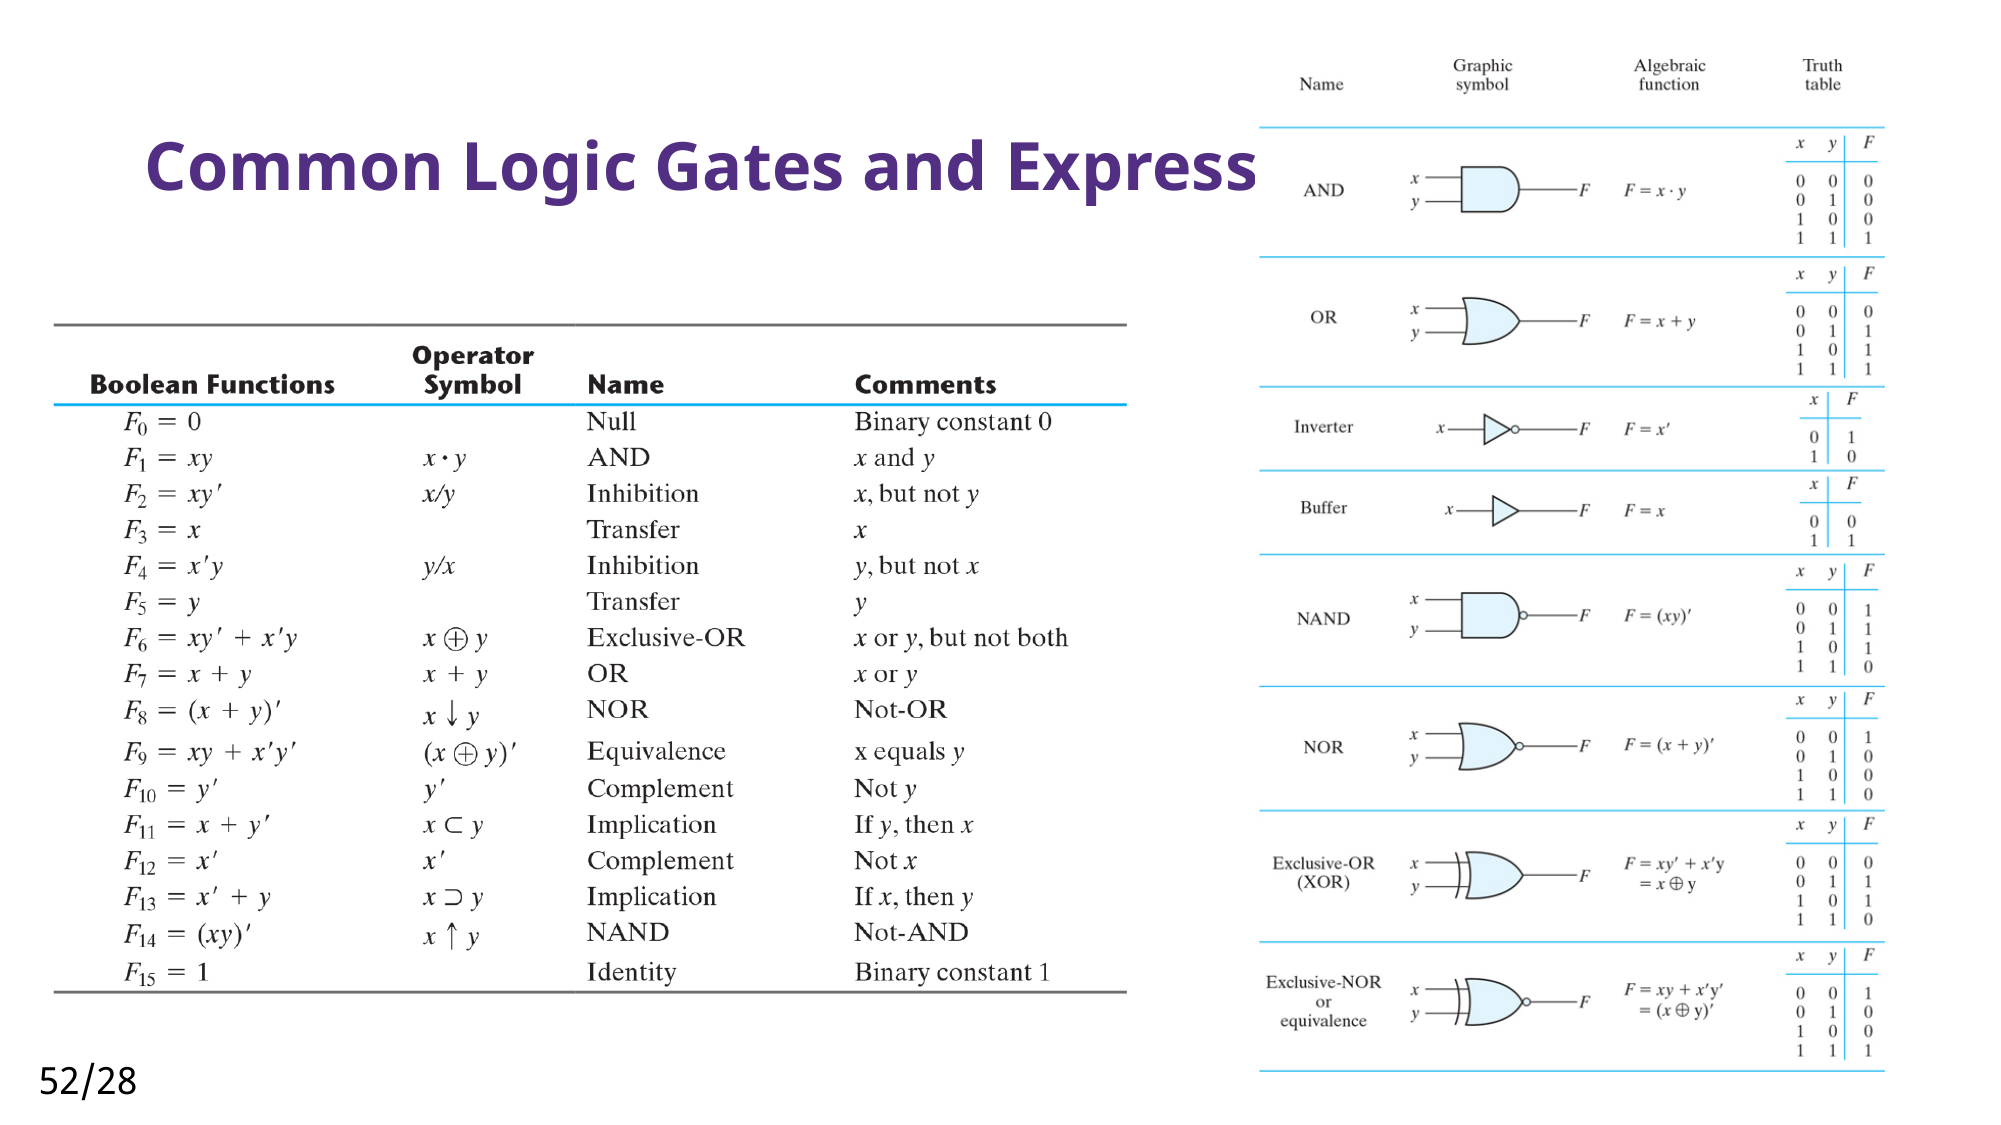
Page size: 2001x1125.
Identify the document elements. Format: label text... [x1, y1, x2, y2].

title Common Logic Gates and Expressions [136, 59, 1255, 278]
picture [1255, 59, 1890, 1076]
picture [50, 320, 1130, 997]
